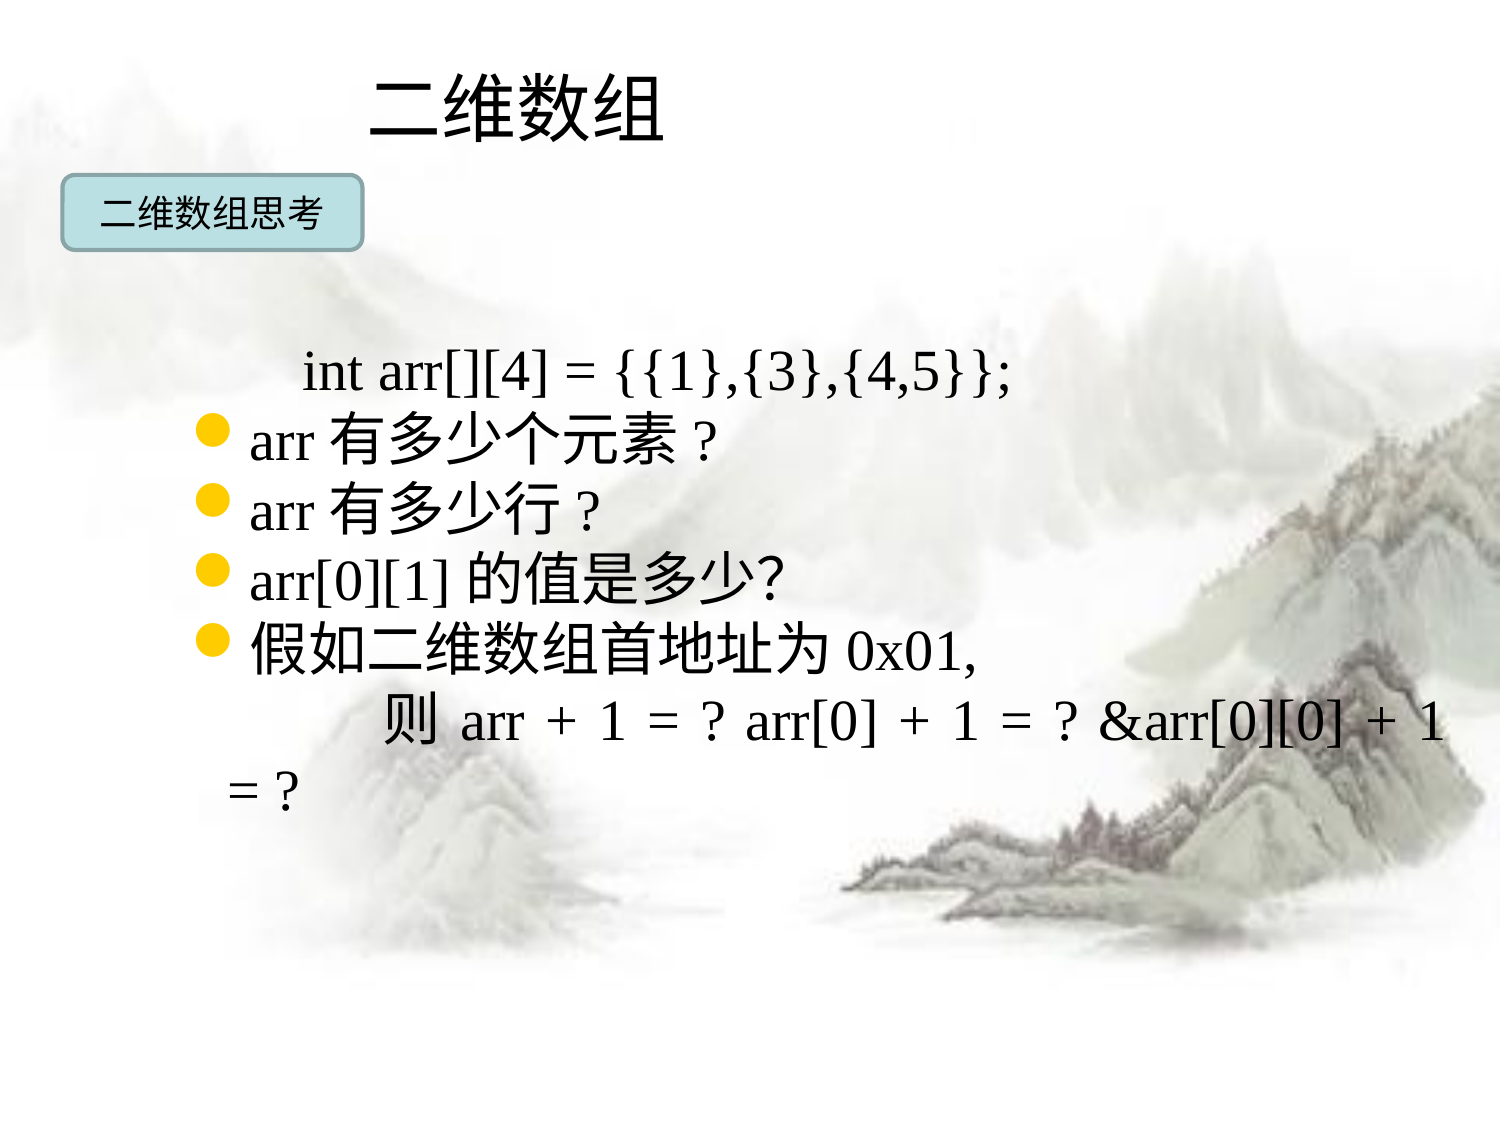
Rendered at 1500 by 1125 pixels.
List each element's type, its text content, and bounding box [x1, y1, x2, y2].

picture [0, 0, 1500, 1125]
text_box int arr[][4] = {{1},{3},{4,5}}; arr有多少个元素? arr有多少行? arr[0][1]的值是多少？ 假如二维数组首地址为0x01, 则arr + 1 = ? arr[0] + 1 = ? &arr[0][0] + 1 = ? [62, 324, 1463, 925]
title 二维数组 [199, 37, 1426, 176]
text_box 二维数组思考 [60, 172, 365, 253]
